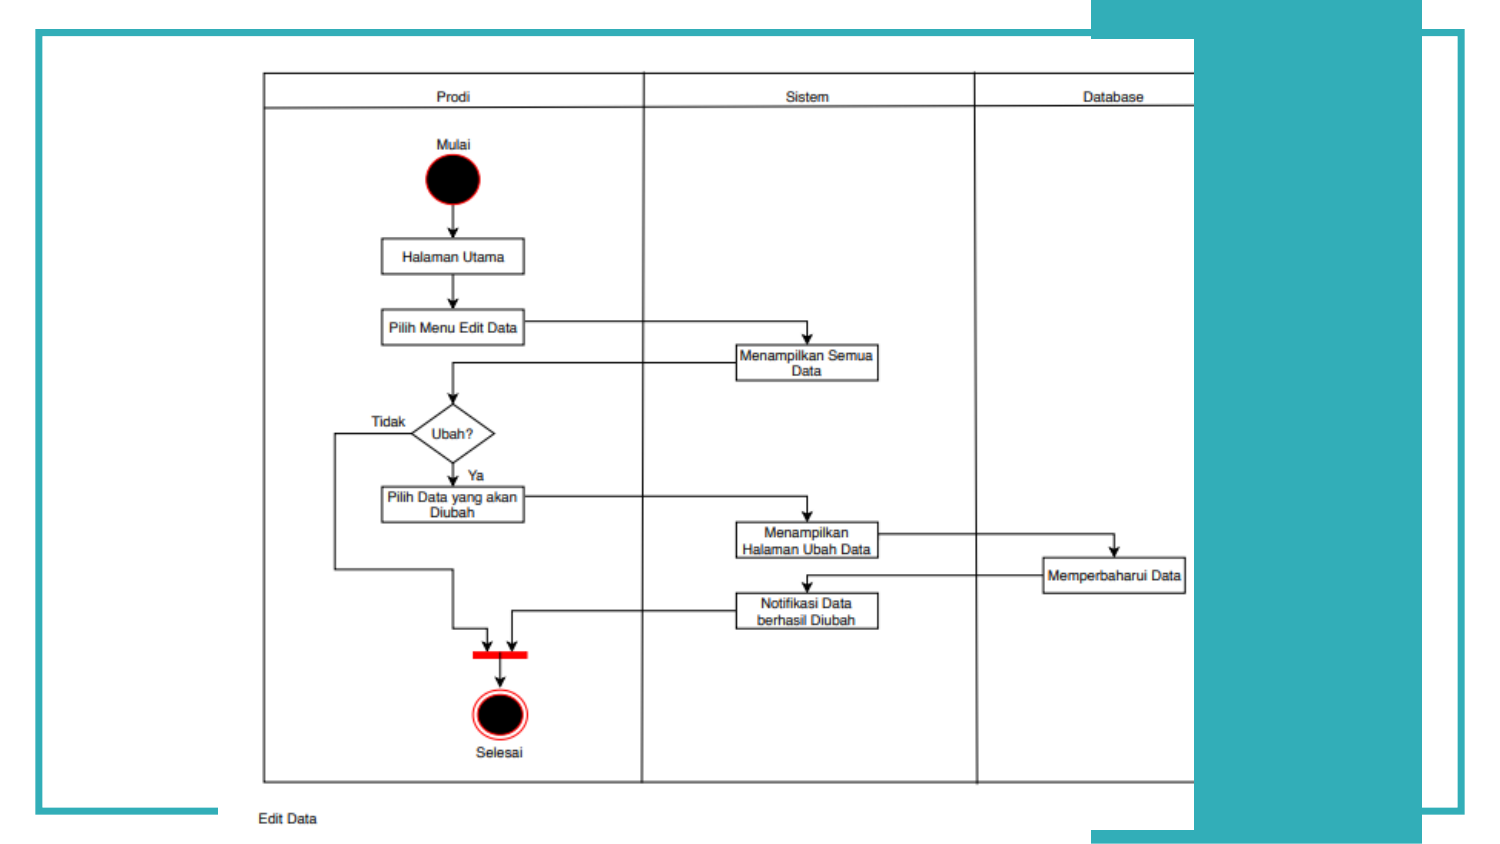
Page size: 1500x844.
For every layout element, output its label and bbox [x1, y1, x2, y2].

text_box [1089, 0, 1424, 844]
text_box [1424, 27, 1467, 817]
text_box [33, 27, 1089, 817]
picture [218, 39, 1194, 830]
